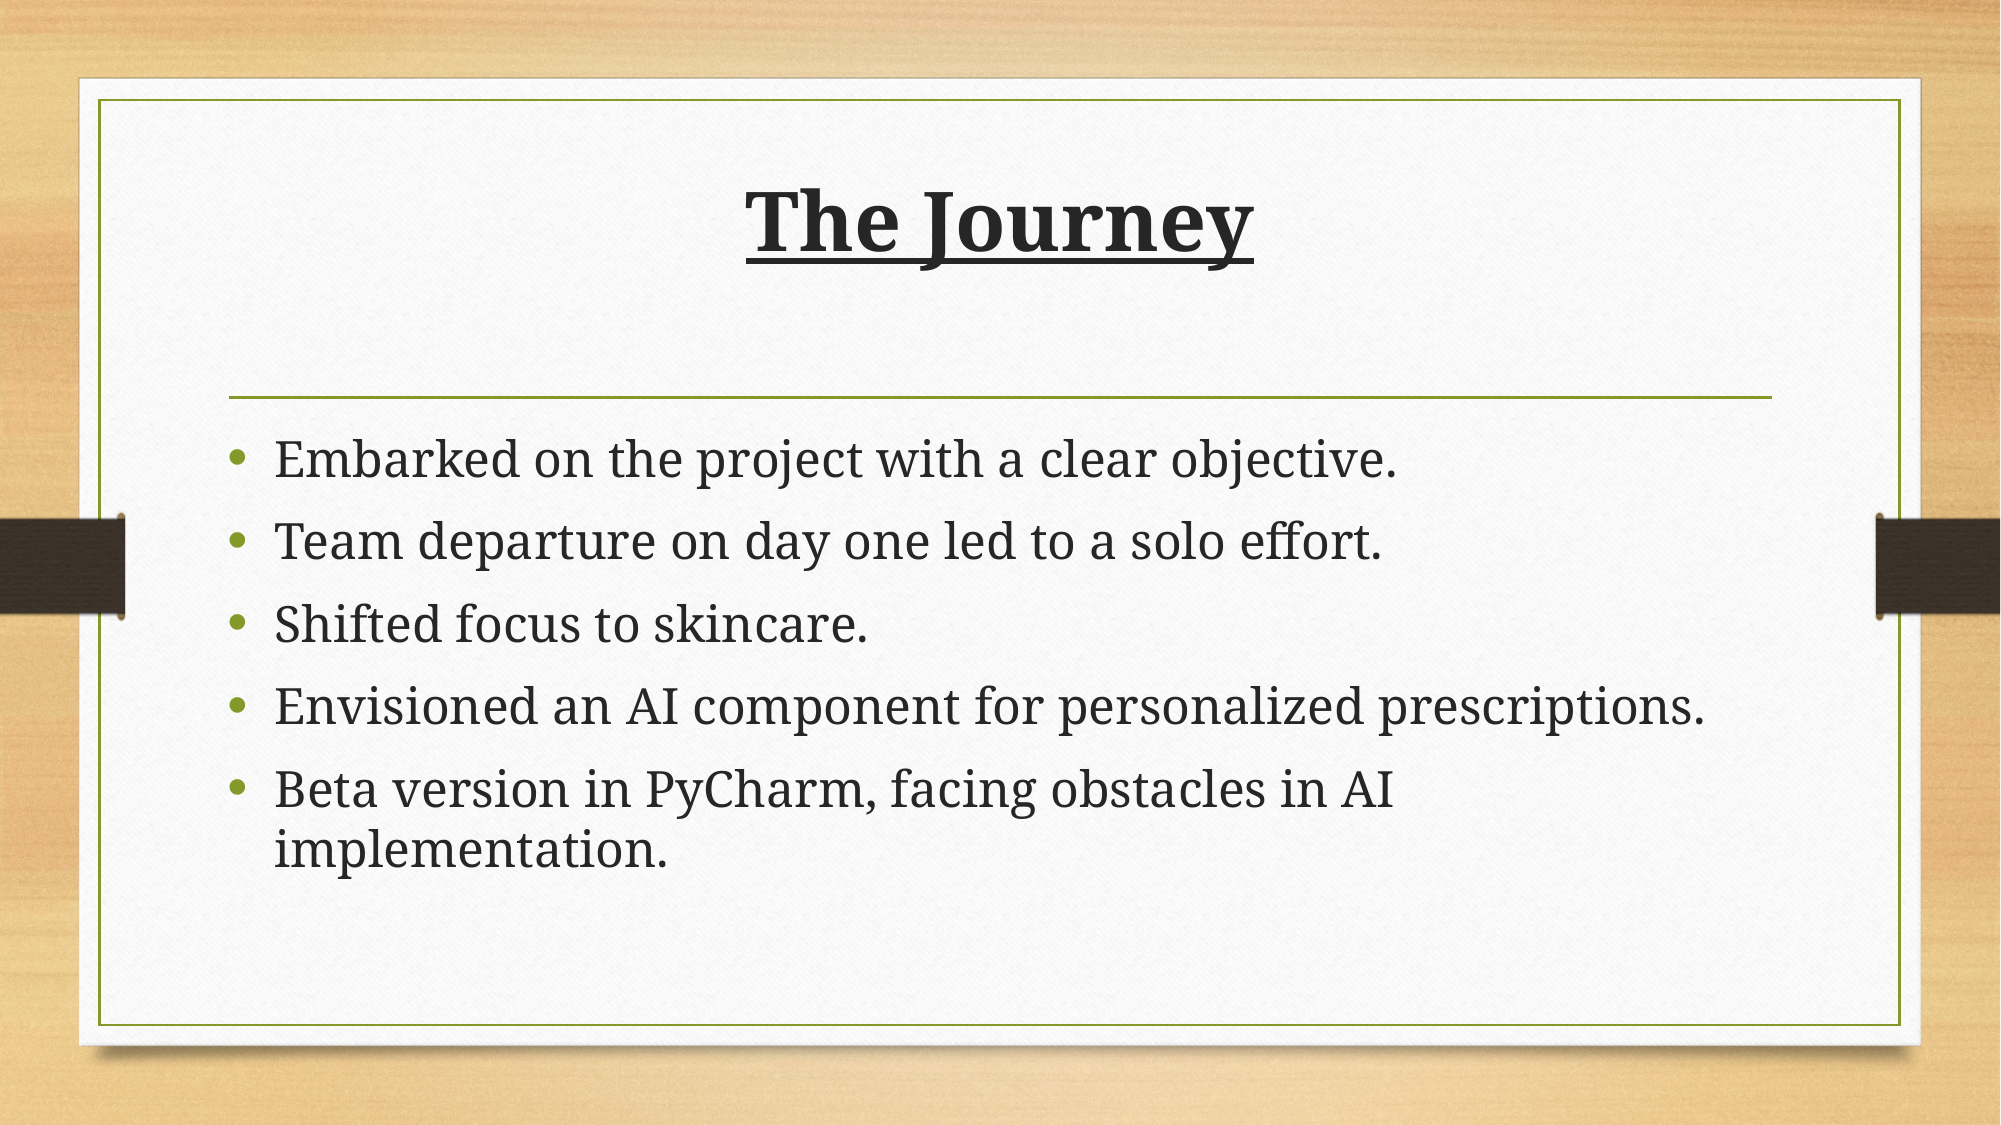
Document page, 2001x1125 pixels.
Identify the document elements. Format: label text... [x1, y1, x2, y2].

title The Journey [212, 161, 1788, 375]
picture [0, 0, 2001, 1125]
list Embarked on the project with a clear objective. Team departure on day one led to a solo effort. Shifted focus to skincare. Envisioned an AI component for personalized prescriptions. Beta version in PyCharm, facing obstacles in AI implementation. [212, 419, 1788, 964]
